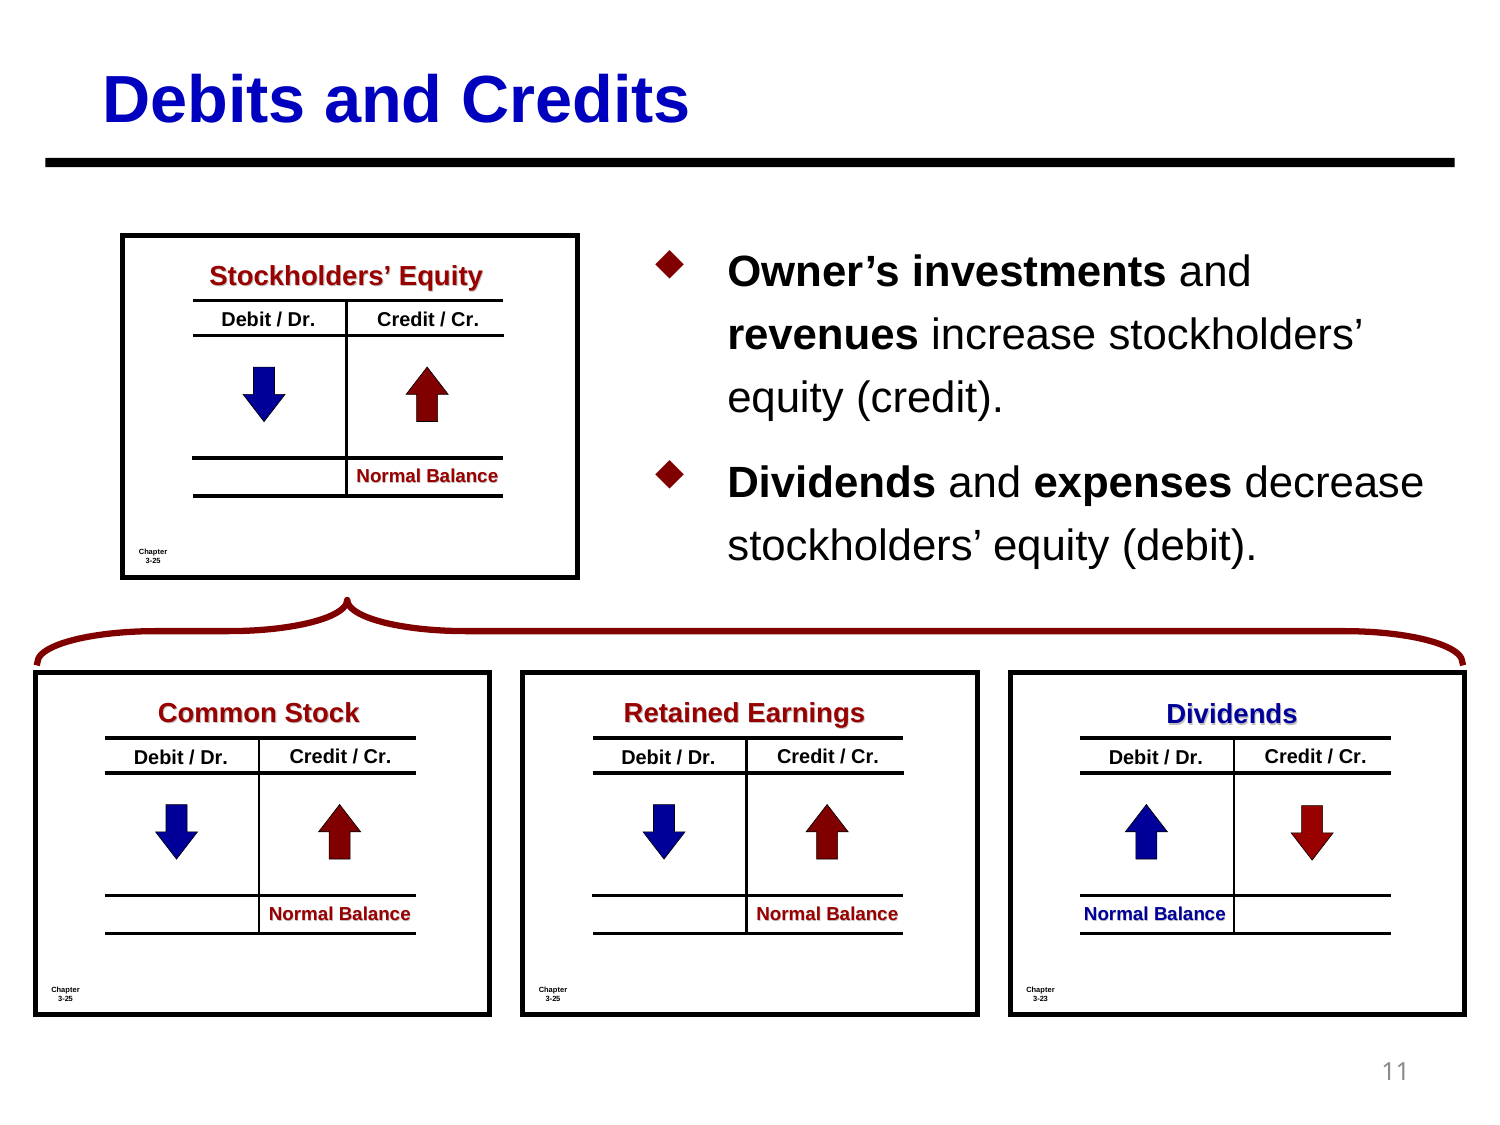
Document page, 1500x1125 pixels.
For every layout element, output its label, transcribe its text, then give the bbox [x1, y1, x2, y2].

text_box [37, 599, 1463, 663]
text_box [524, 674, 976, 1013]
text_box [1012, 674, 1463, 1013]
text_box Owner’s investments and revenues increase stockholders’ equity (credit). Dividends and expenses decrease stockholders’ equity (debit). [637, 224, 1463, 577]
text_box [37, 674, 488, 1013]
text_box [124, 237, 576, 576]
text_box Debits and Credits [87, 50, 1338, 142]
slide_number 11 [1074, 1042, 1425, 1103]
